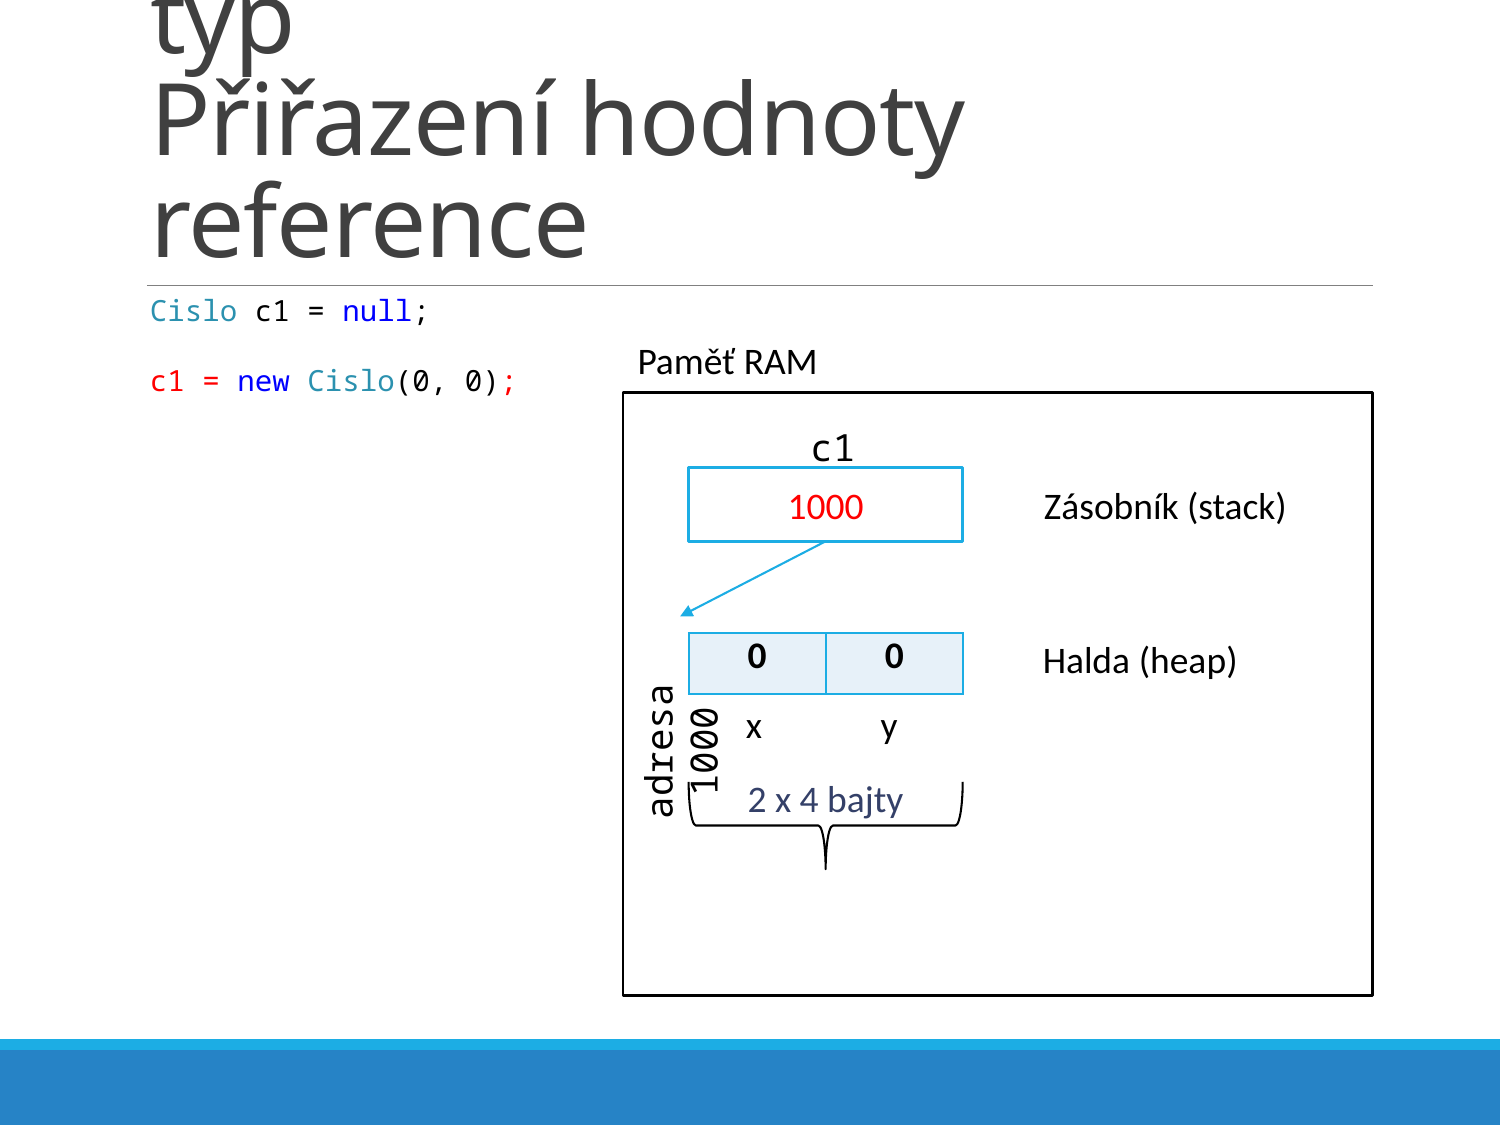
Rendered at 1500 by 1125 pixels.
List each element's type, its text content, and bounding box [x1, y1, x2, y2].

text_box [622, 391, 1374, 997]
text_box Halda (heap) [1028, 628, 1296, 689]
table_header 0 [827, 634, 962, 693]
text_box c1 [795, 416, 877, 477]
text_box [657, 540, 827, 617]
text_box Zásobník (stack) [1029, 474, 1345, 534]
text_box Cislo c1 = null; c1 = new Cislo(0, 0); [134, 284, 603, 405]
table_header 0 [733, 634, 825, 693]
text_box x y [733, 694, 963, 754]
title 1. Příklad na referenční typ Přiřazení hodnoty reference [135, 47, 1373, 285]
text_box Paměť RAM [622, 329, 902, 390]
text_box adresa 1000 [627, 616, 733, 888]
text_box 1000 [687, 466, 964, 543]
text_box 2 x 4 bajty [733, 781, 964, 871]
